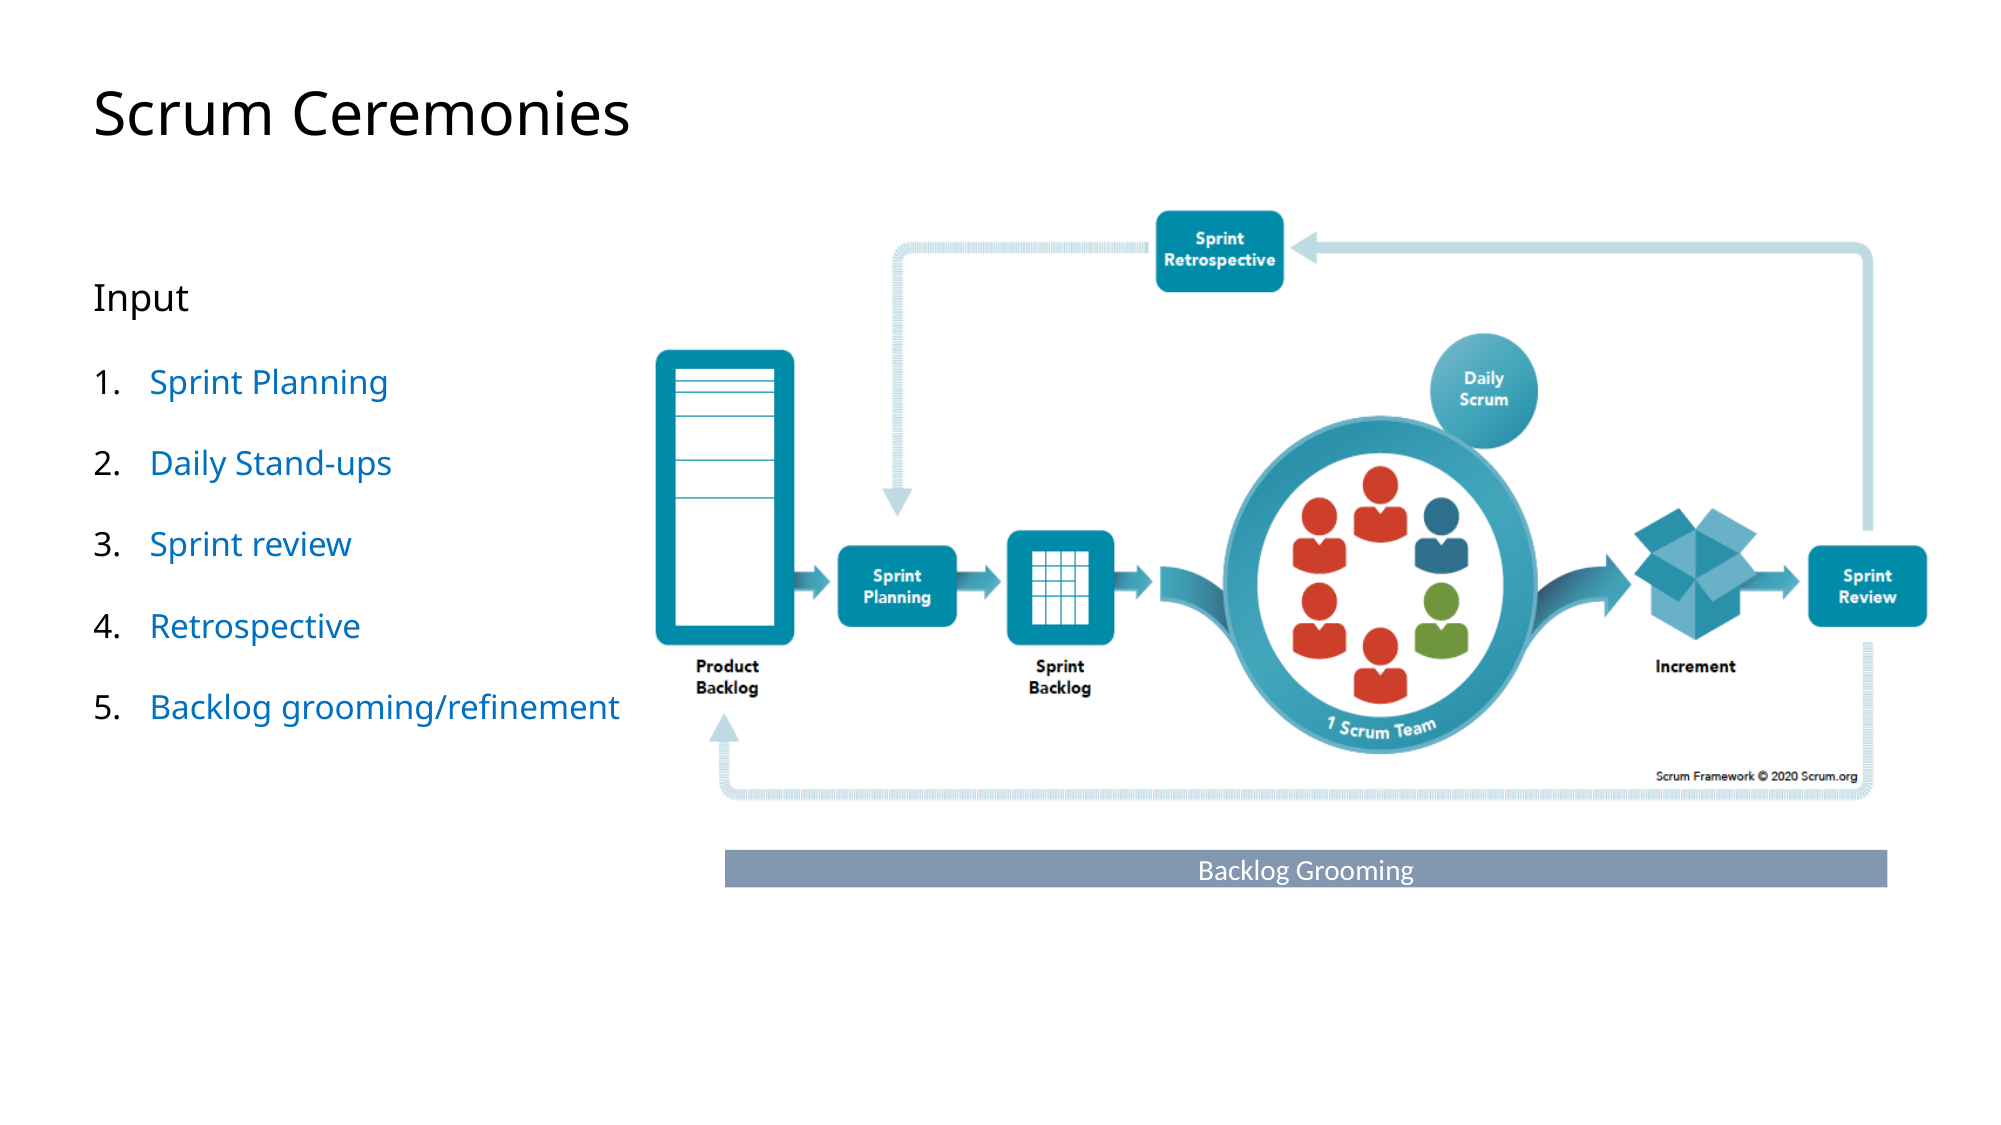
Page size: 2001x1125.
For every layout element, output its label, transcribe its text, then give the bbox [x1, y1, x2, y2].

text_box Input Sprint Planning Daily Stand-ups Sprint review Retrospective Backlog grooming/refinement [78, 262, 813, 902]
title Scrum Ceremonies [78, 75, 1928, 156]
text_box Backlog Grooming [724, 849, 1888, 888]
picture [637, 174, 1938, 836]
